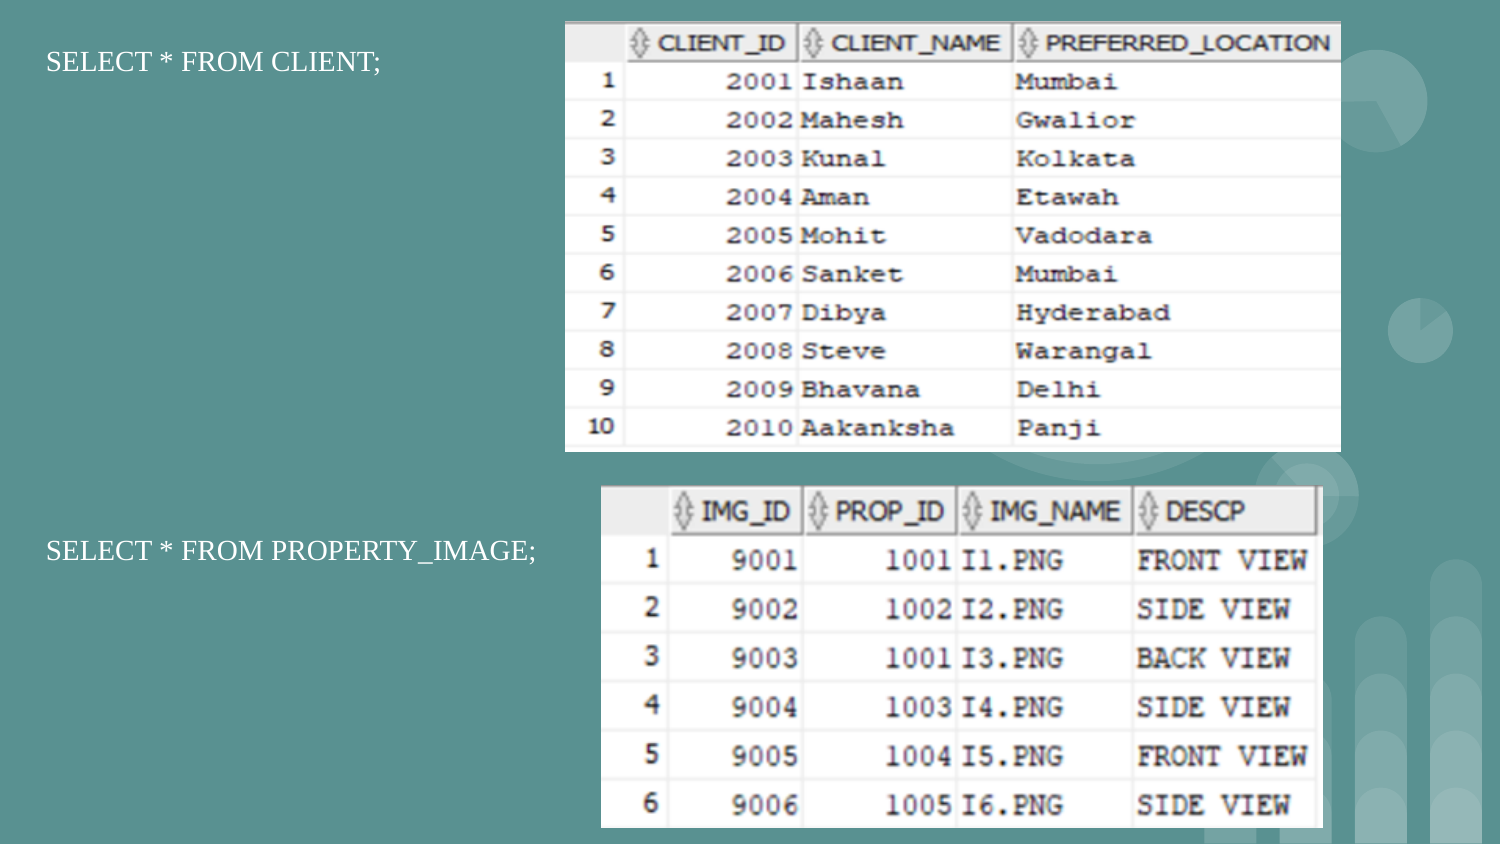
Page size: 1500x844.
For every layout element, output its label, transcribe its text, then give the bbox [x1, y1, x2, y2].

subtitle SELECT * FROM CLIENT; SELECT * FROM PROPERTY_IMAGE; [30, 21, 1486, 828]
picture [601, 484, 1323, 828]
picture [565, 21, 1342, 452]
